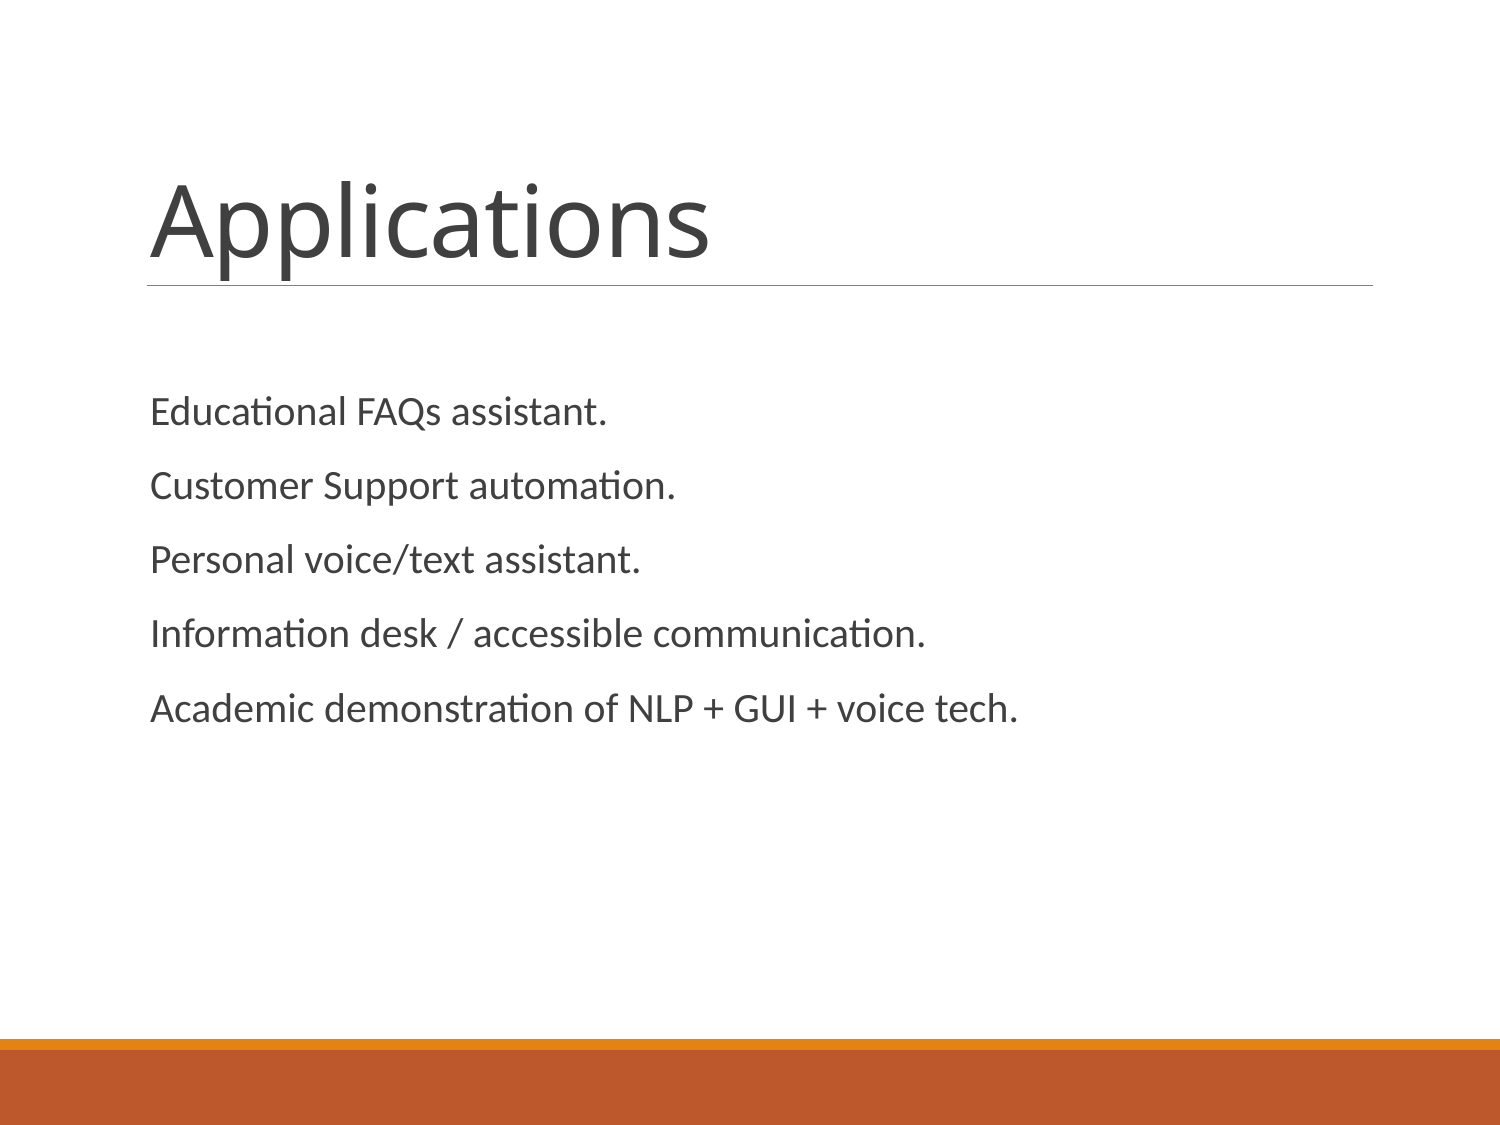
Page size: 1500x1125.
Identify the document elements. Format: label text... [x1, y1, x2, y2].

title Applications [135, 47, 1373, 285]
list Educational FAQs assistant. Customer Support automation. Personal voice/text assistant. Information desk / accessible communication. Academic demonstration of NLP + GUI + voice tech. [135, 302, 1373, 963]
